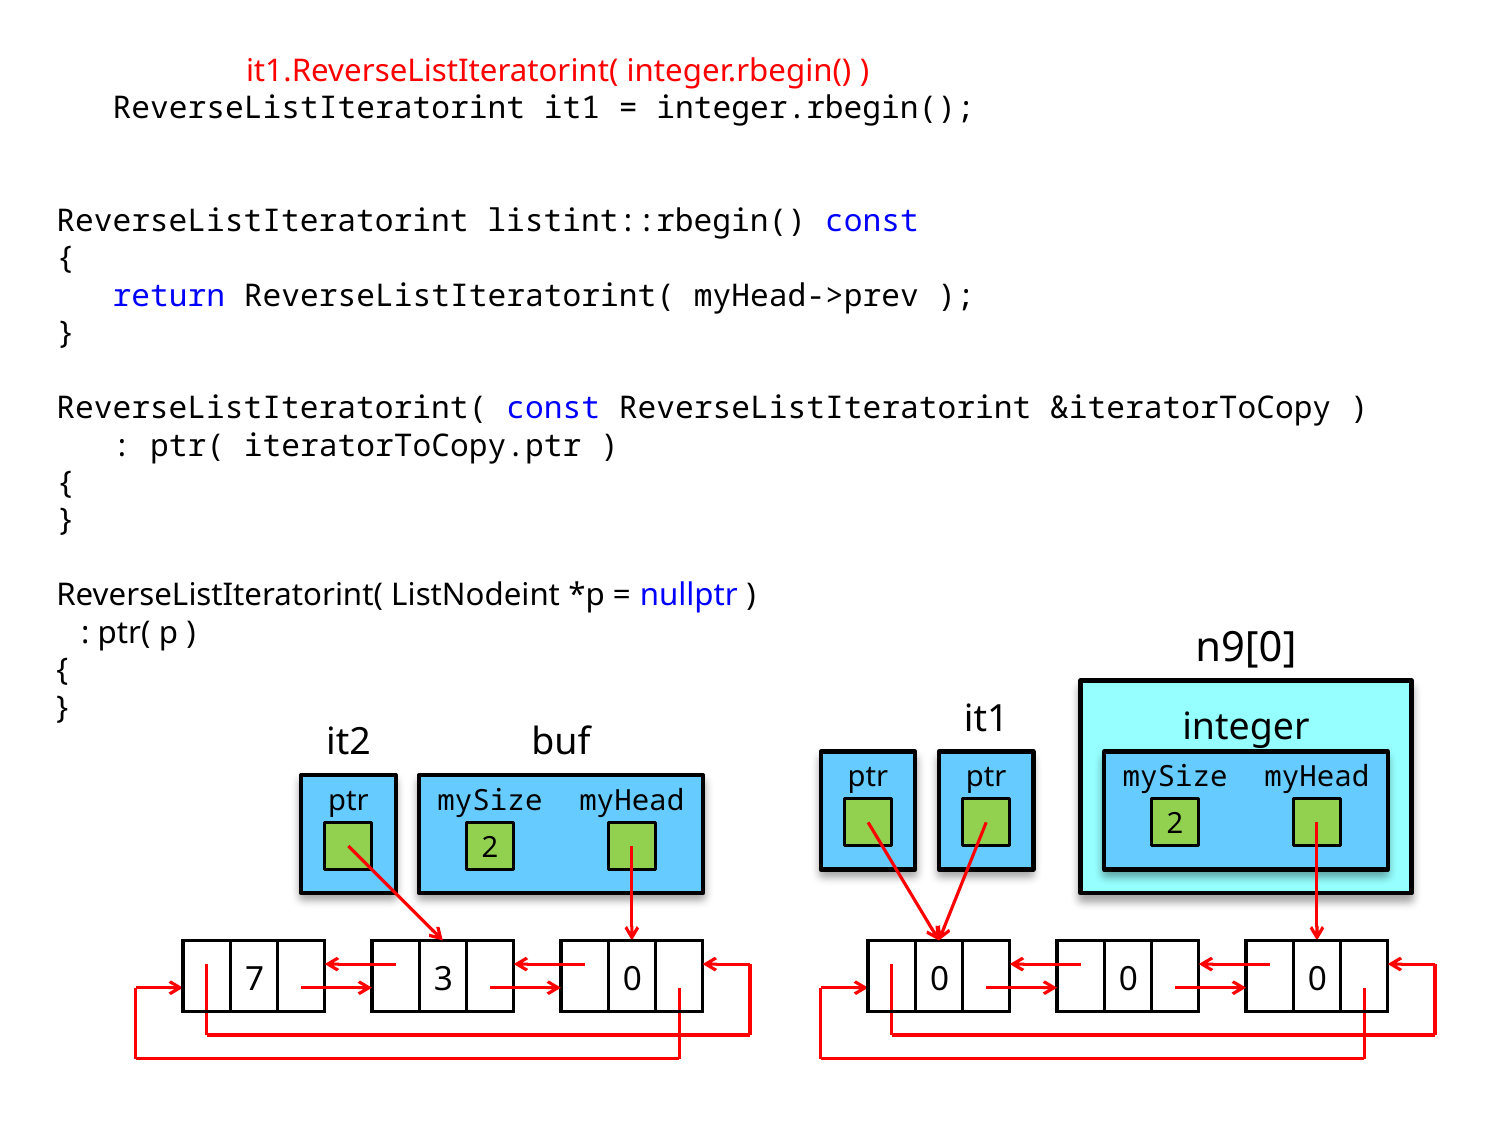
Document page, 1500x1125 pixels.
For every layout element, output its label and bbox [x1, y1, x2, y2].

list [41, 42, 1435, 728]
text_box [135, 704, 751, 1059]
text_box [820, 609, 1436, 1059]
